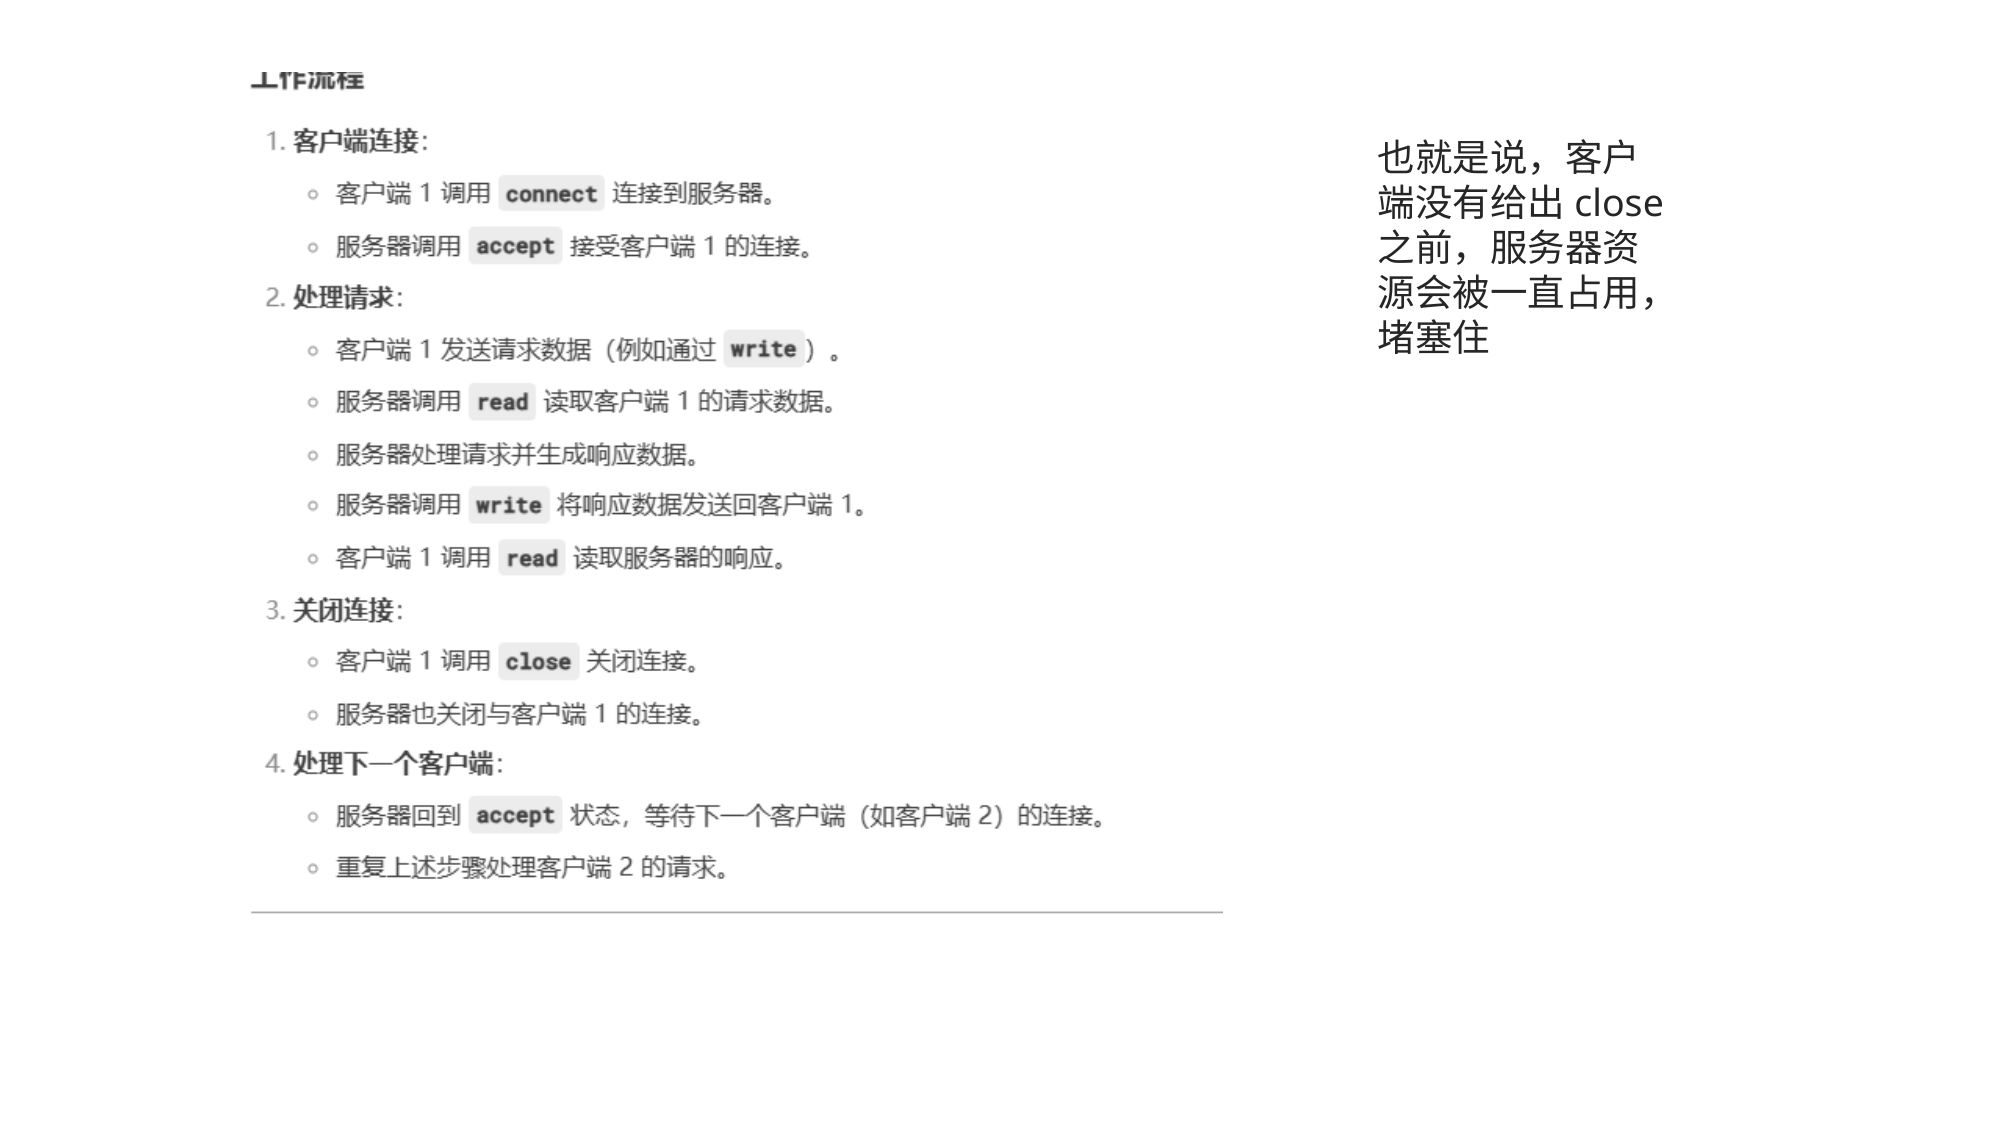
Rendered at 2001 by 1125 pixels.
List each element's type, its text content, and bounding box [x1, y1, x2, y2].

picture [156, 72, 1223, 915]
text_box 也就是说，客户端没有给出close之前，服务器资源会被一直占用，堵塞住 [1363, 126, 1686, 367]
